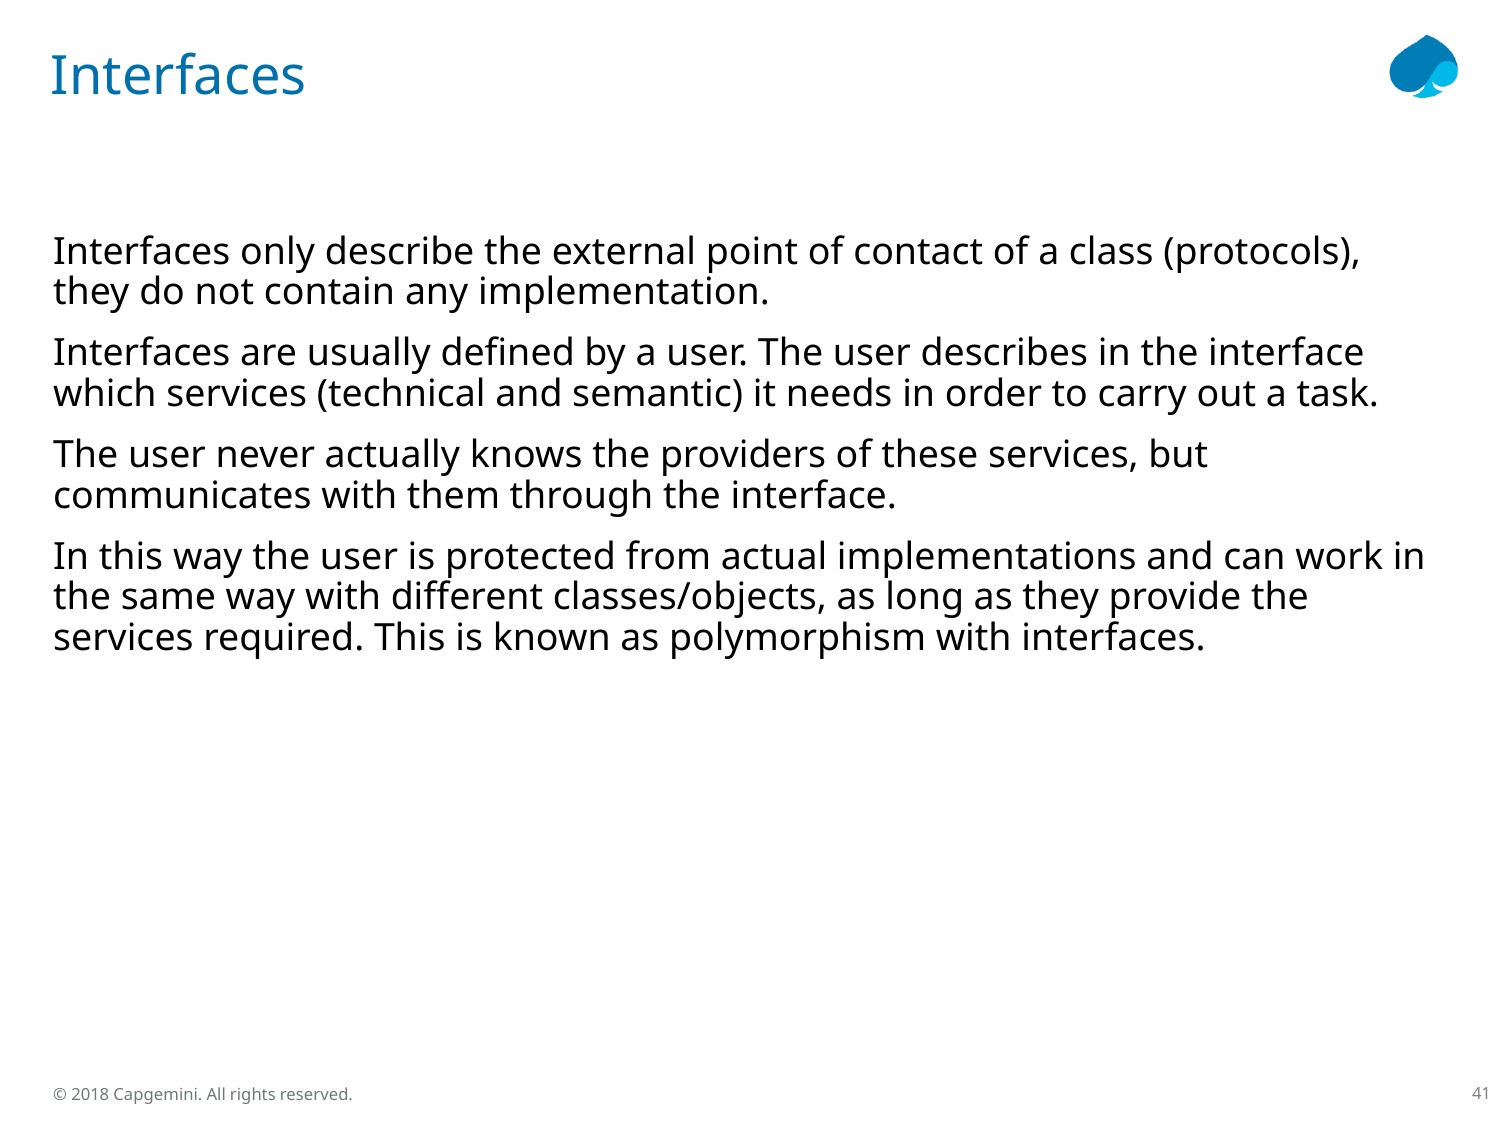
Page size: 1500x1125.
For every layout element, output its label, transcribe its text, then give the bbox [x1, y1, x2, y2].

picture [1388, 33, 1458, 62]
picture [1447, 78, 1458, 103]
list Interfaces only describe the external point of contact of a class (protocols), they do not contain any implementation. Interfaces are usually defined by a user. The user describes in the interface which services (technical and semantic) it needs in order to carry out a task. The user never actually knows the providers of these services, but communicates with them through the interface. In this way the user is protected from actual implementations and can work in the same way with different classes/objects, as long as they provide the services required. This is known as polymorphism with interfaces. [53, 231, 1447, 1035]
title Interfaces [50, 42, 1447, 184]
